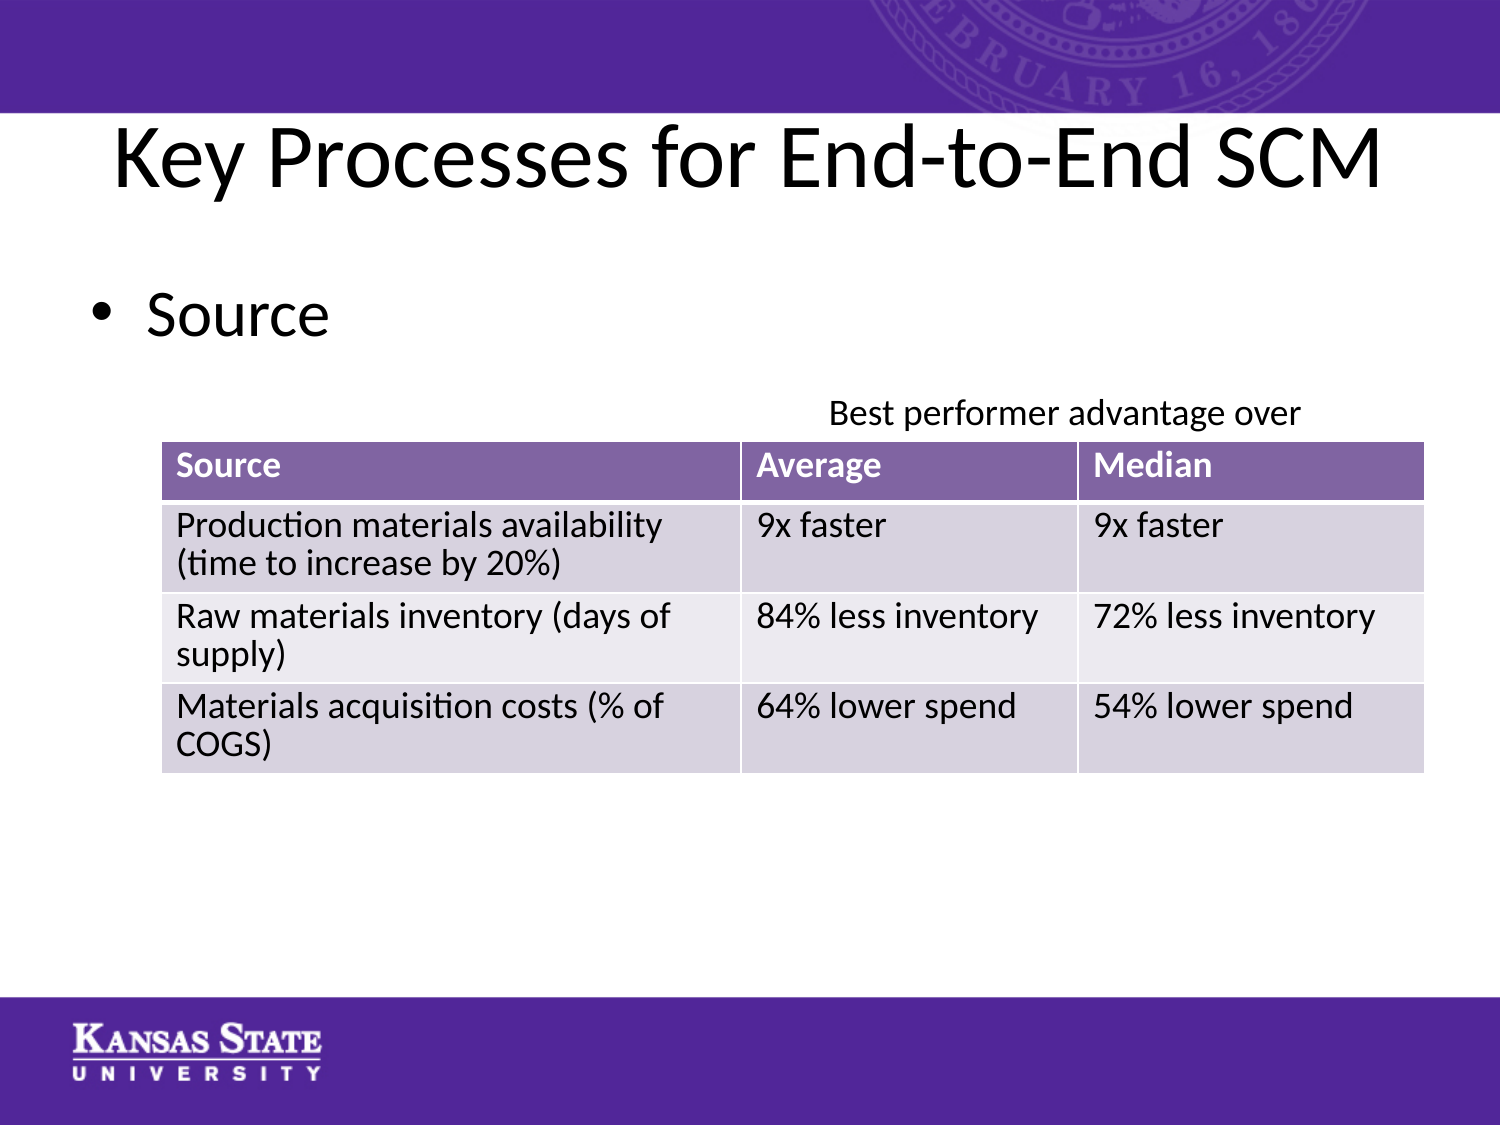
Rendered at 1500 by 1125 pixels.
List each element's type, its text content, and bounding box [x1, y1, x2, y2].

table_cell Production materials availability (time to increase by 20%) [162, 505, 740, 592]
table_cell Materials acquisition costs (% of COGS) [162, 684, 740, 773]
text_box Best performer advantage over [813, 380, 1345, 441]
table_header Average [742, 442, 1077, 500]
table_cell 84% less inventory [742, 594, 1077, 682]
title Key Processes for End-to-End SCM [75, 57, 1425, 245]
table_cell 9x faster [1079, 505, 1424, 592]
table_cell 72% less inventory [1079, 594, 1424, 682]
list Source [75, 262, 1425, 1005]
table_cell 54% lower spend [1079, 684, 1424, 773]
table_header Source [162, 442, 740, 500]
table_cell 9x faster [742, 505, 1077, 592]
table_cell Raw materials inventory (days of supply) [162, 594, 740, 682]
table_cell 64% lower spend [742, 684, 1077, 773]
table_header Median [1079, 442, 1424, 500]
picture [0, 0, 1500, 1125]
